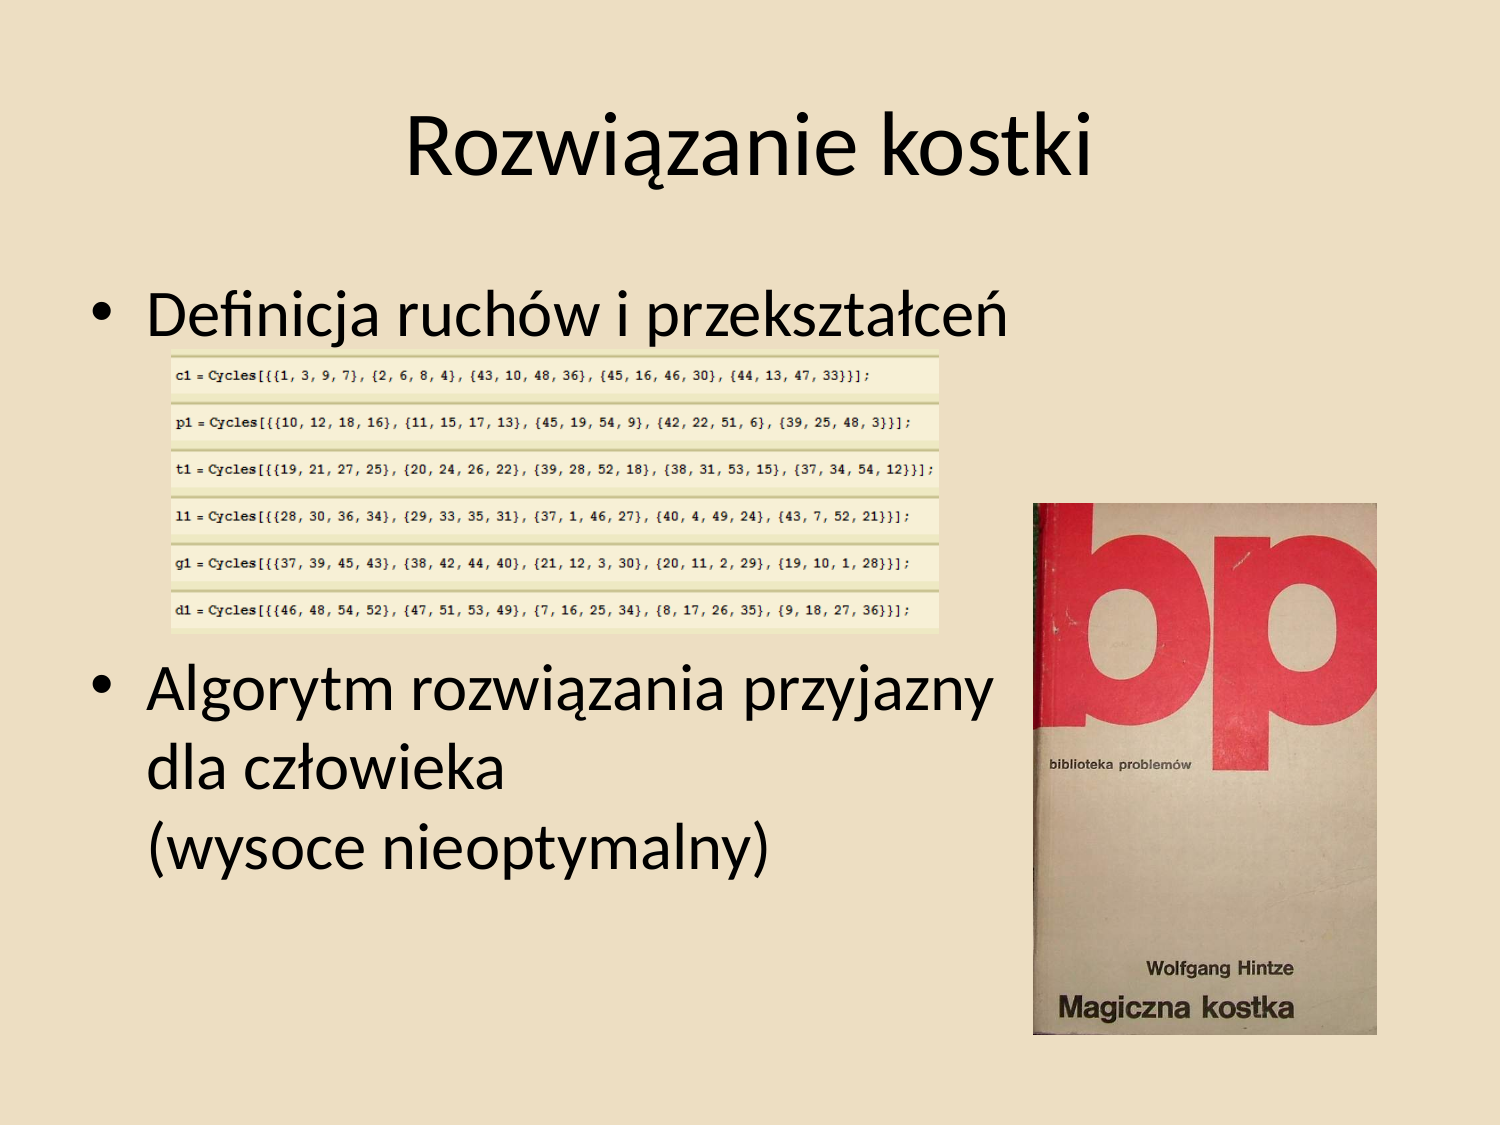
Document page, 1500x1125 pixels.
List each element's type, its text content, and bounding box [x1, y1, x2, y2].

picture [170, 349, 940, 635]
picture [1033, 503, 1377, 1036]
list Definicja ruchów i przekształceń Algorytm rozwiązania przyjazny dla człowieka (wysoce nieoptymalny) [75, 262, 1425, 1005]
title Rozwiązanie kostki [75, 45, 1425, 233]
